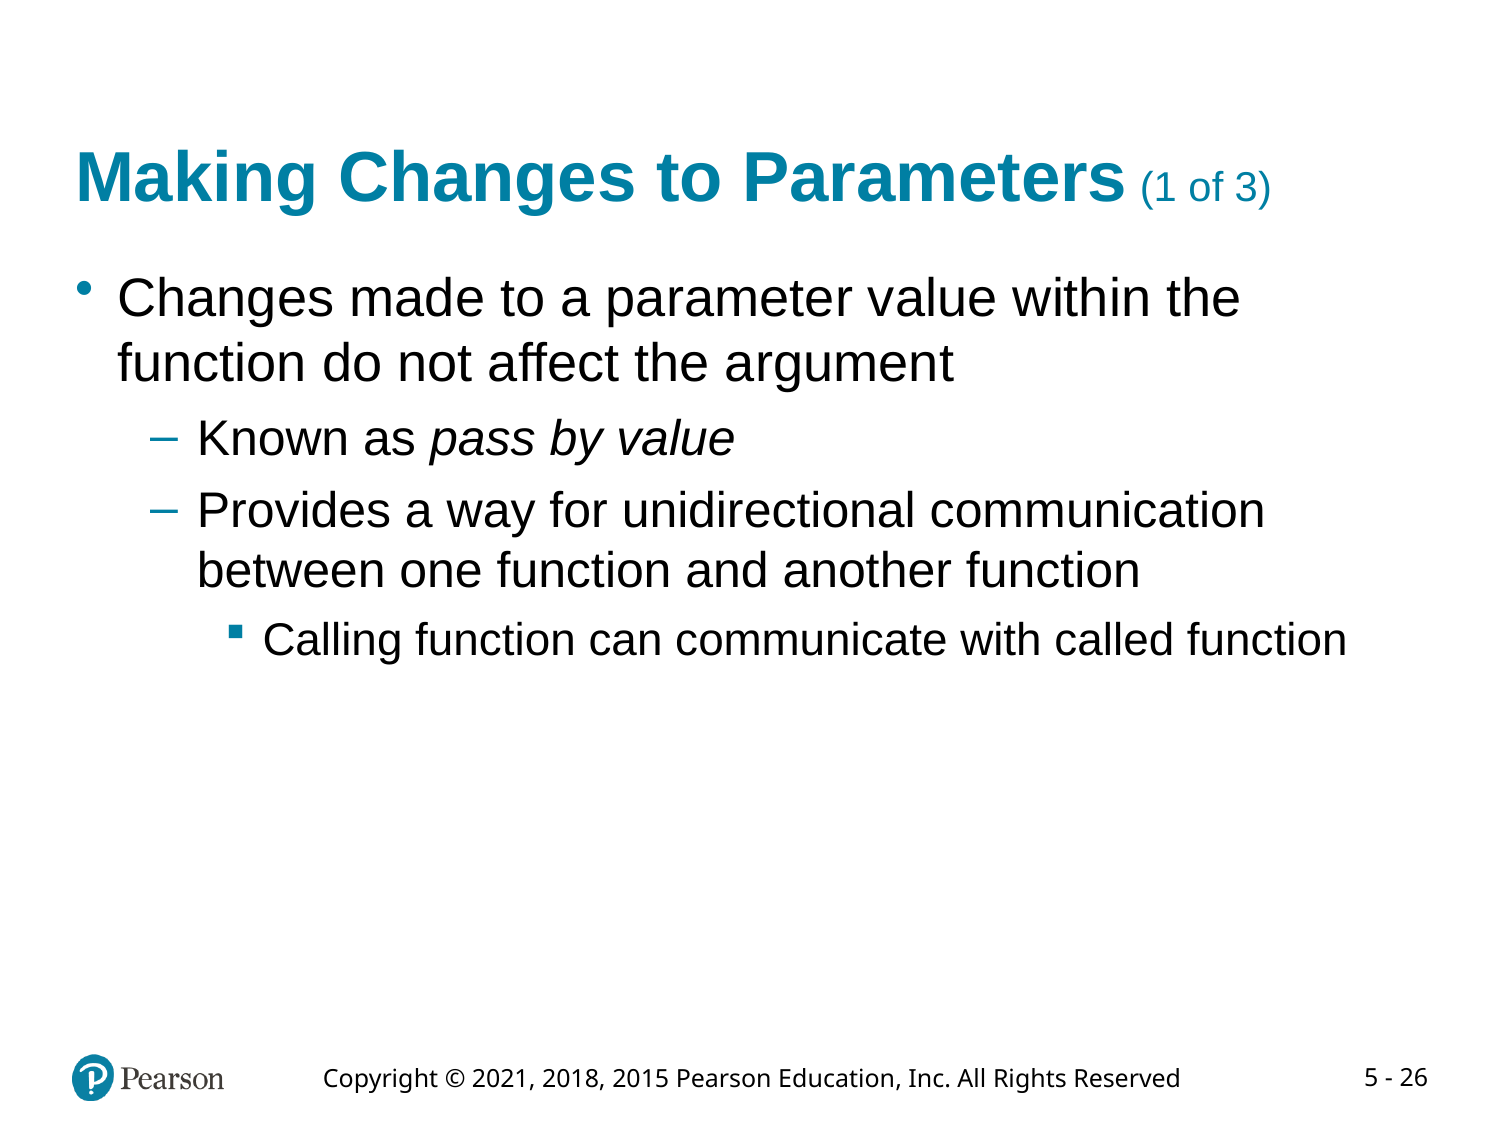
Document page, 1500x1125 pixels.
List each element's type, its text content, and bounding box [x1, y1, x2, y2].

picture [72, 1087, 83, 1101]
picture [99, 1054, 224, 1101]
picture [81, 1064, 107, 1089]
picture [72, 1054, 89, 1072]
list Changes made to a parameter value within the function do not affect the argument Known as pass by value Provides a way for unidirectional communication between one function and another function Calling function can communicate with called function [75, 262, 1425, 1005]
title Making Changes to Parameters (1 of 3) [75, 35, 1425, 216]
